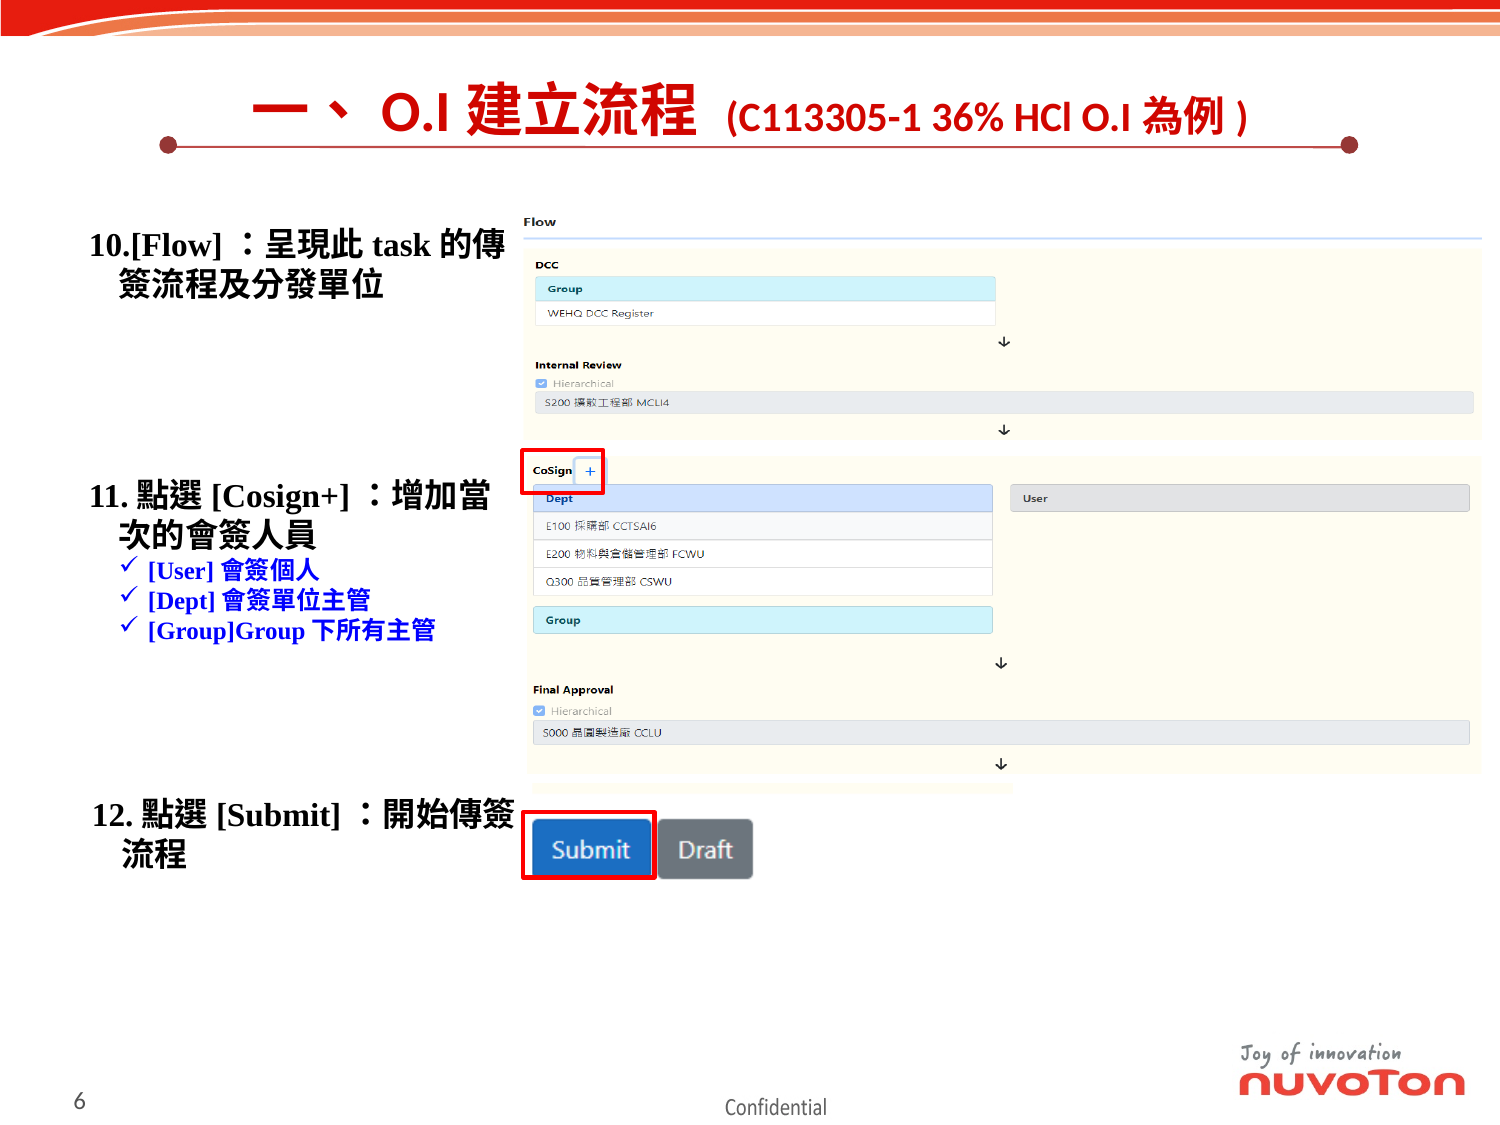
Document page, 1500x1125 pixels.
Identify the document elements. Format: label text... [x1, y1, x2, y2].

text_box 12.點選[Submit]：開始傳簽流程 [77, 785, 527, 881]
title 一、O.I建立流程 (C113305-1 36% HCl O.I為例) [75, 66, 1425, 149]
slide_number 6 [0, 1069, 160, 1125]
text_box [159, 135, 1359, 154]
text_box 11.點選[Cosign+]：增加當次的會簽人員 [User]會簽個人 [Dept]會簽單位主管 [Group]Group下所有主管 [74, 467, 521, 652]
text_box [520, 448, 605, 495]
text_box 10.[Flow]：呈現此task的傳簽流程及分發單位 [74, 216, 514, 311]
picture [0, 0, 1500, 1125]
